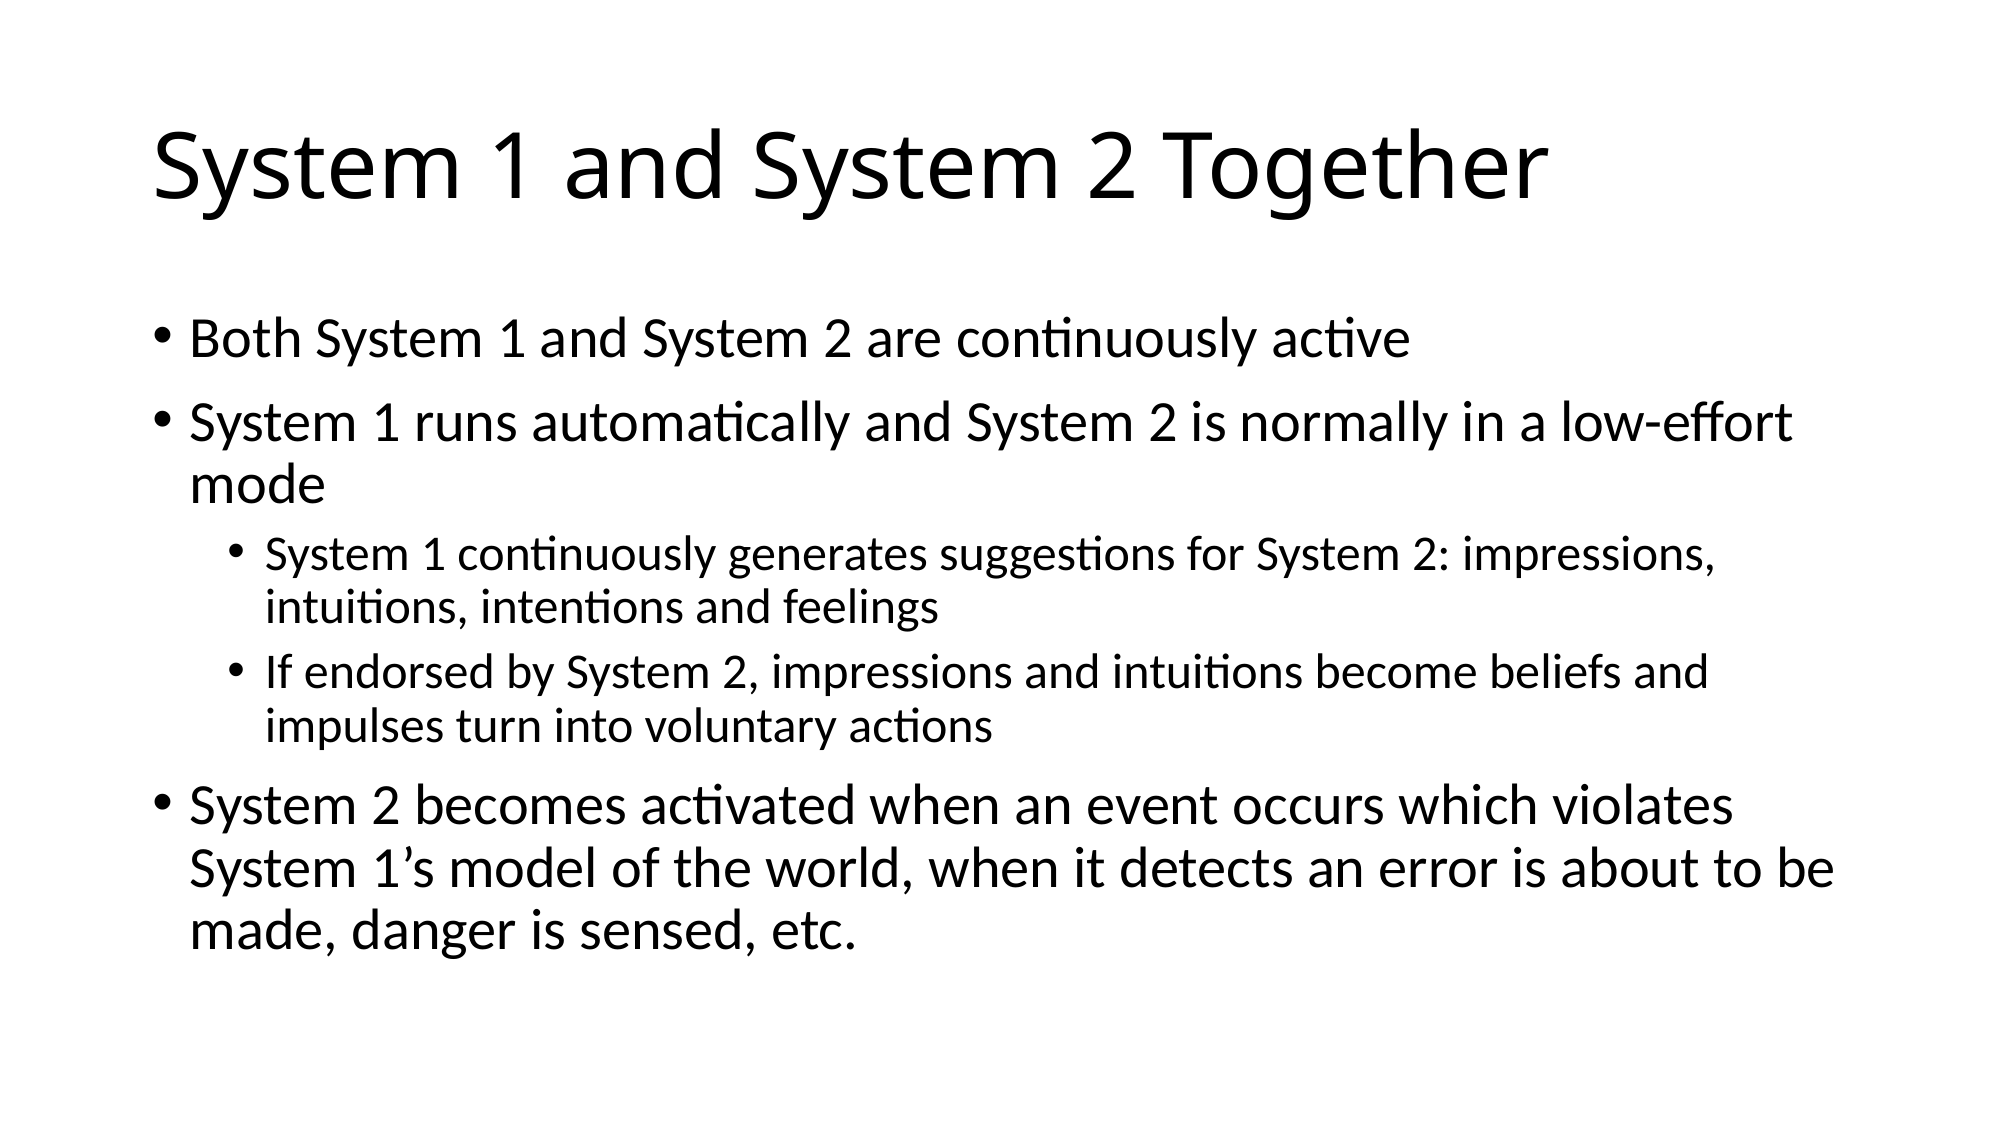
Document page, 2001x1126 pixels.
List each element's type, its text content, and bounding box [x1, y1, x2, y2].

title System 1 and System 2 Together [137, 59, 1863, 278]
list Both System 1 and System 2 are continuously active System 1 runs automatically and System 2 is normally in a low-effort mode System 1 continuously generates suggestions for System 2: impressions, intuitions, intentions and feelings If endorsed by System 2, impressions and intuitions become beliefs and impulses turn into voluntary actions System 2 becomes activated when an event occurs which violates System 1’s model of the world, when it detects an error is about to be made, danger is sensed, etc. [137, 299, 1863, 1014]
